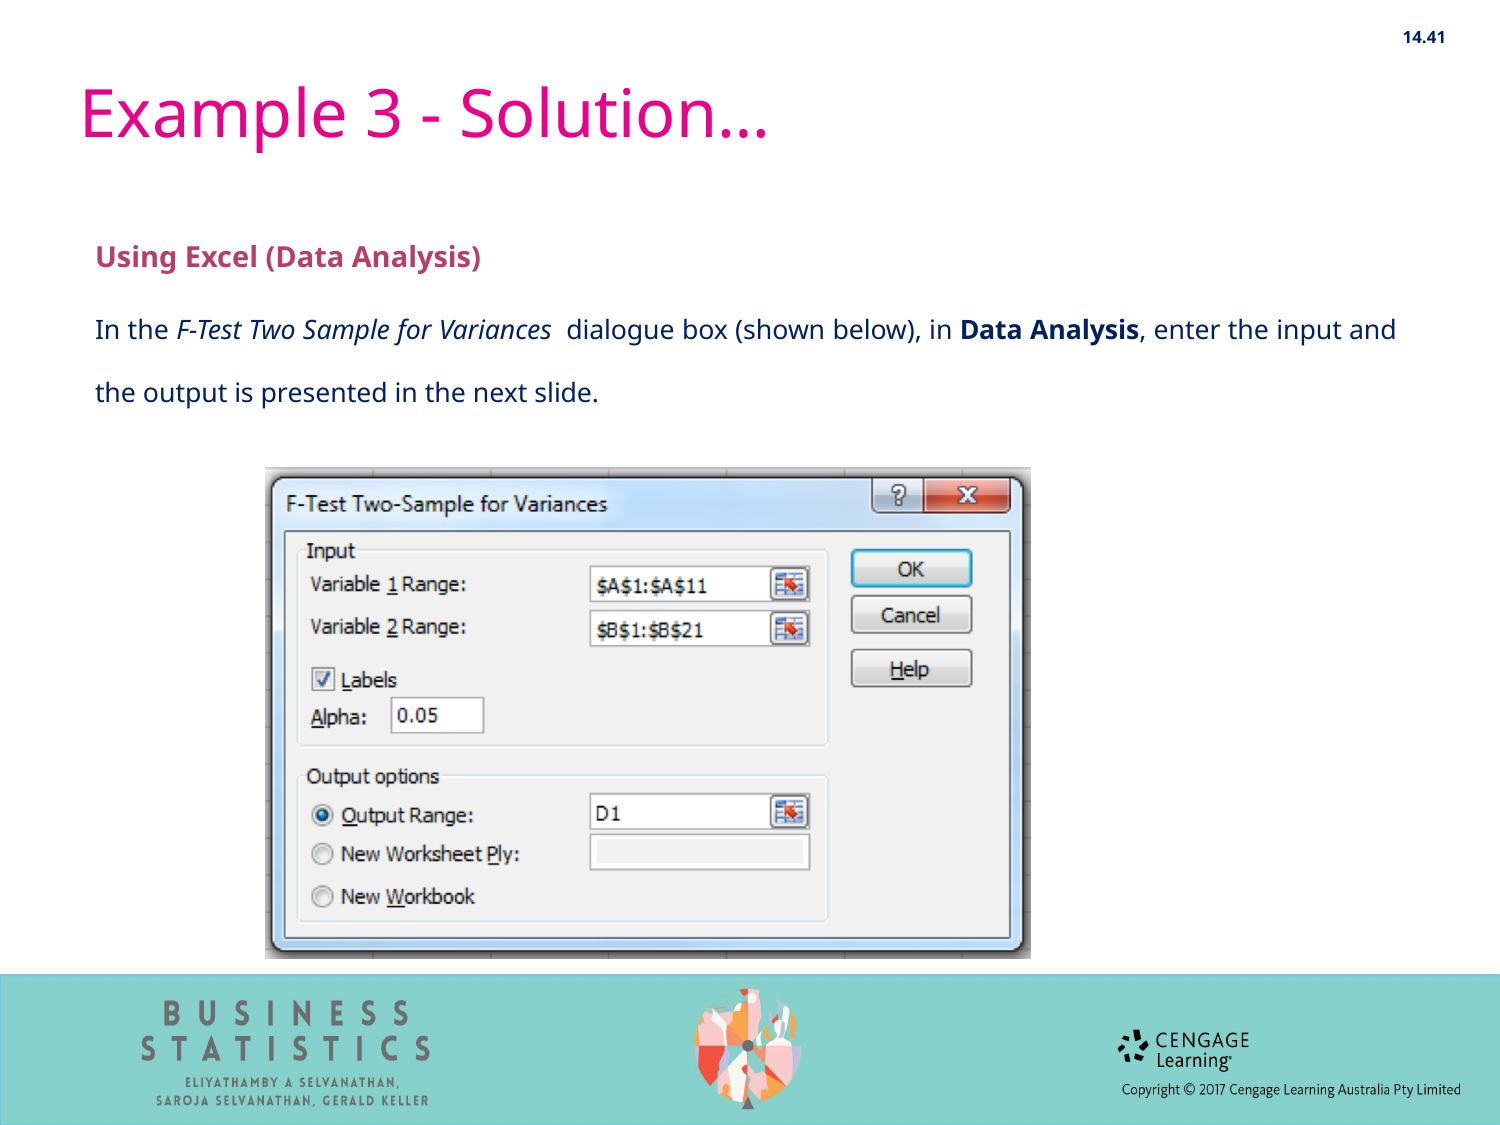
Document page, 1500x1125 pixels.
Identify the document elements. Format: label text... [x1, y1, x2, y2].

text_box 14.41 [1387, 0, 1500, 60]
text_box Using Excel (Data Analysis) In the F-Test Two Sample for Variances dialogue box (shown below), in Data Analysis, enter the input and the output is presented in the next slide. [80, 197, 1412, 385]
picture [0, 0, 1500, 1125]
title Example 3 - Solution… [64, 59, 1415, 161]
